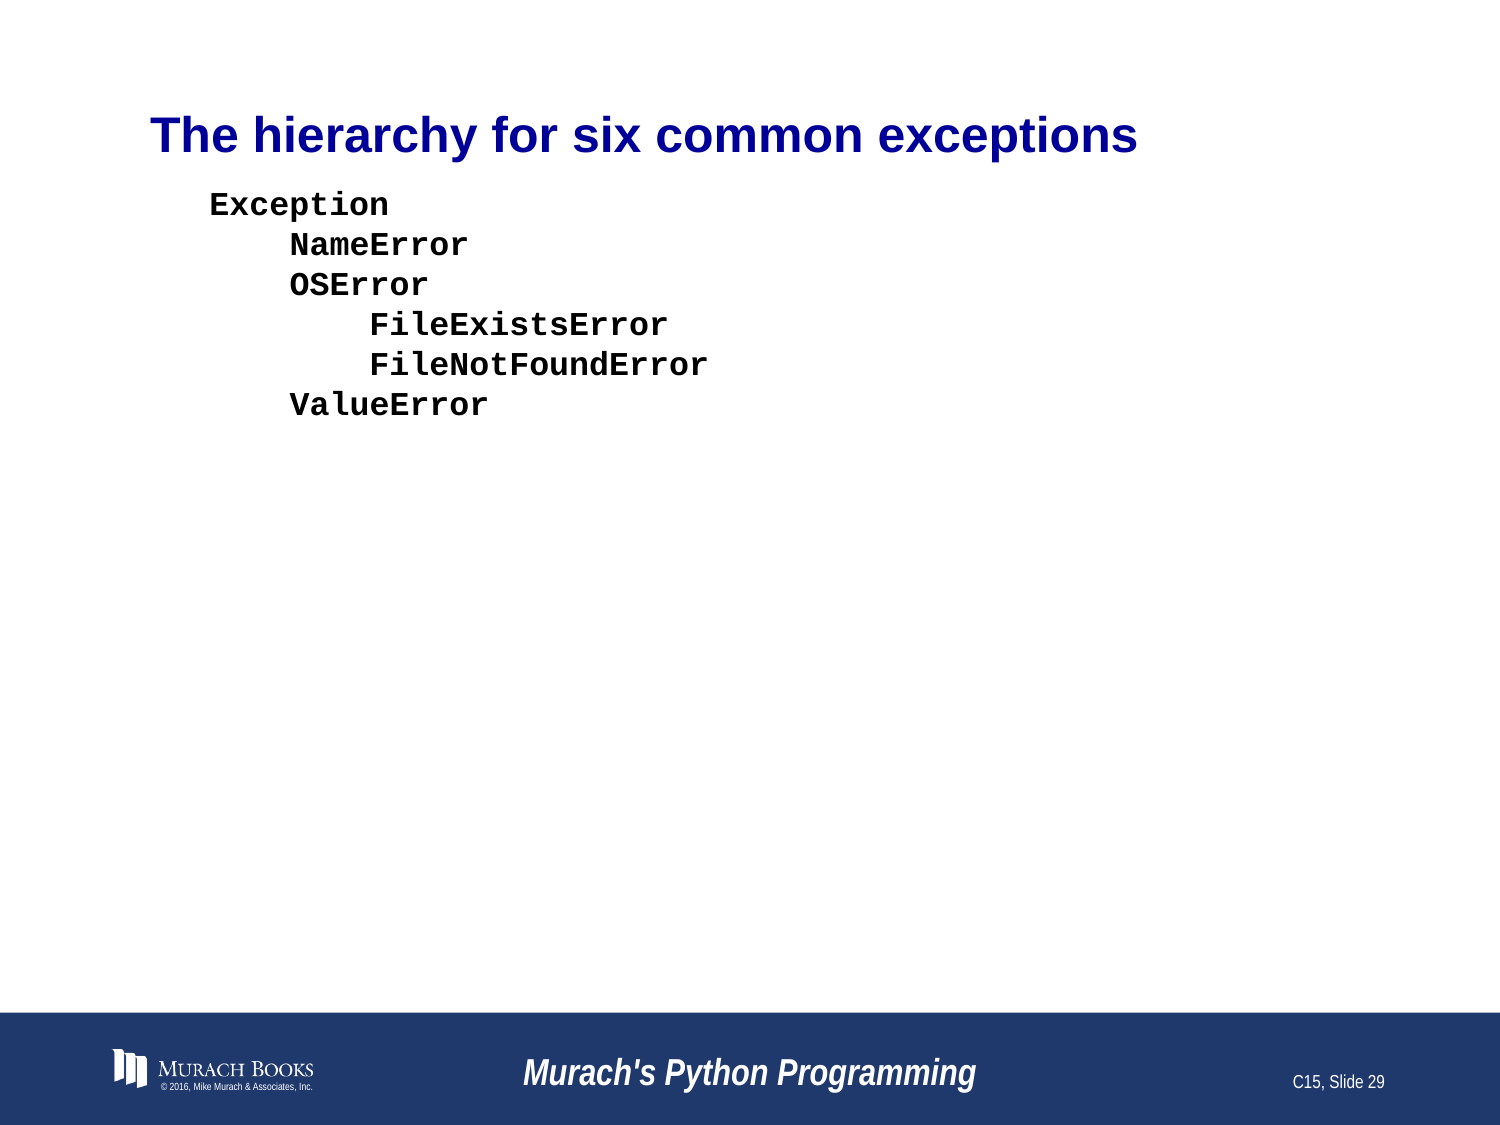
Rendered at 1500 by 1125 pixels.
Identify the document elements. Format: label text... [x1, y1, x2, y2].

slide_number C15, Slide 29 [1087, 1025, 1400, 1100]
slide_number Murach's Python Programming [463, 1025, 1050, 1100]
title The hierarchy for six common exceptions [150, 102, 1350, 164]
list Exception NameError OSError FileExistsError FileNotFoundError ValueError [137, 174, 1350, 975]
footer © 2016, Mike Murach & Associates, Inc. [12, 1025, 463, 1100]
